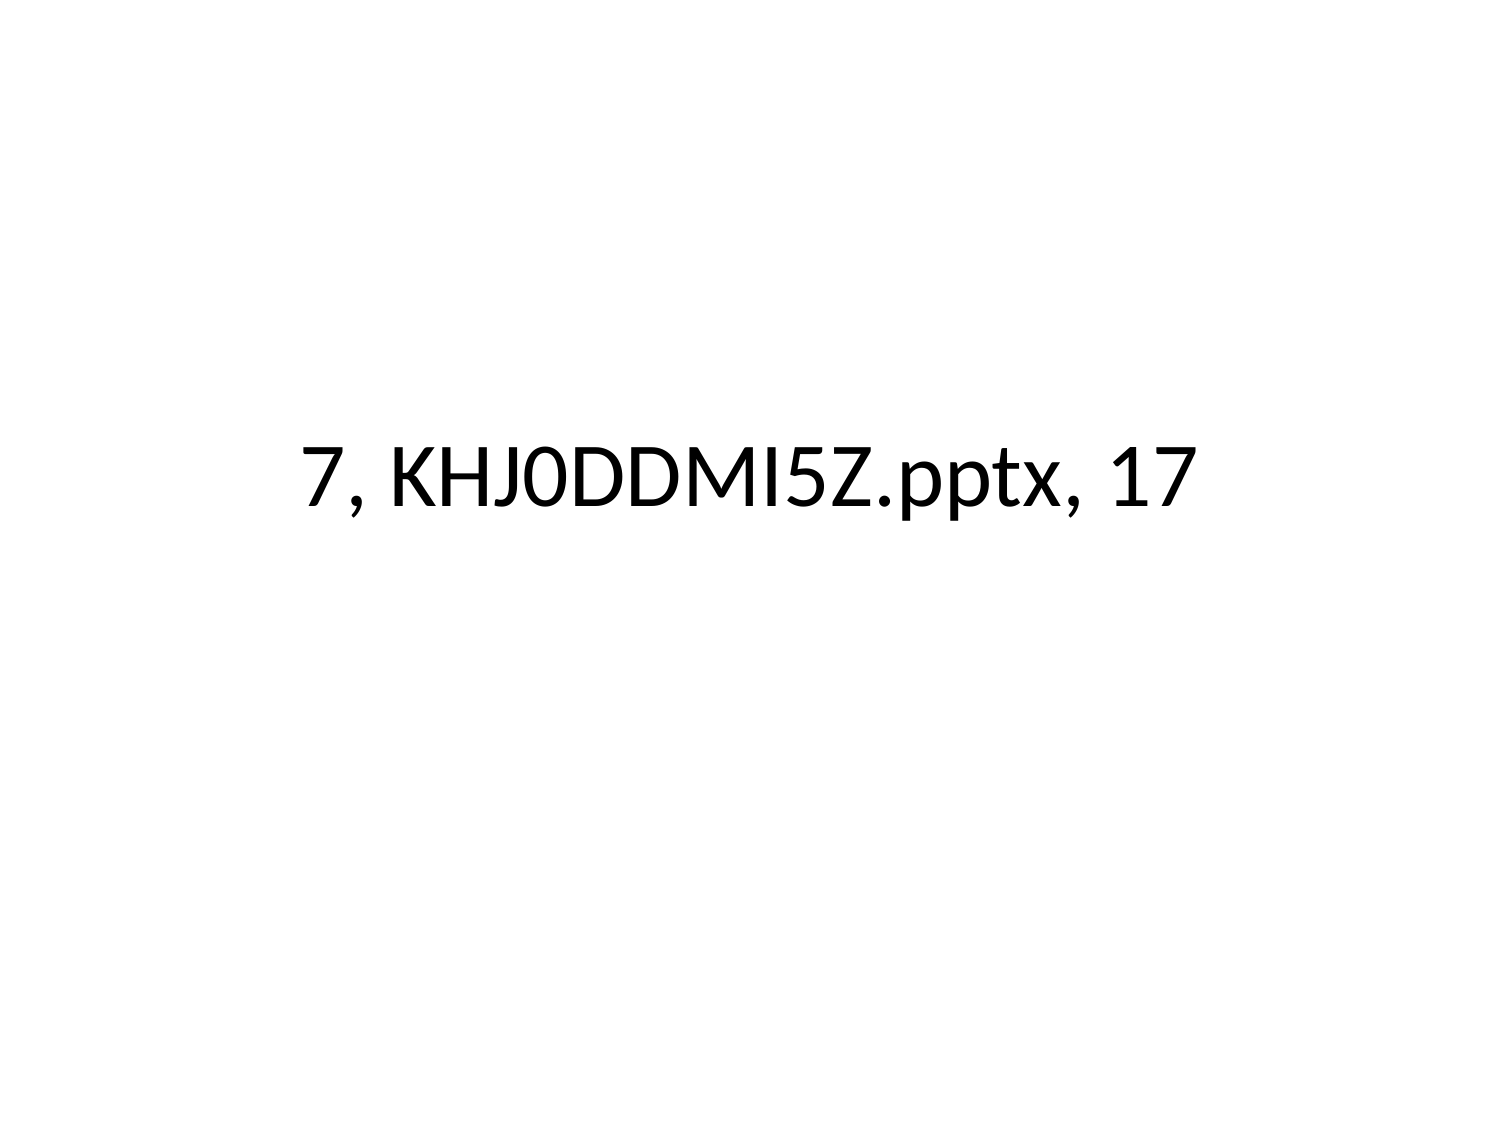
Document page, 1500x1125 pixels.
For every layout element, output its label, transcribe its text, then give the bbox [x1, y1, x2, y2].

title 7, KHJ0DDMI5Z.pptx, 17 [112, 349, 1388, 591]
